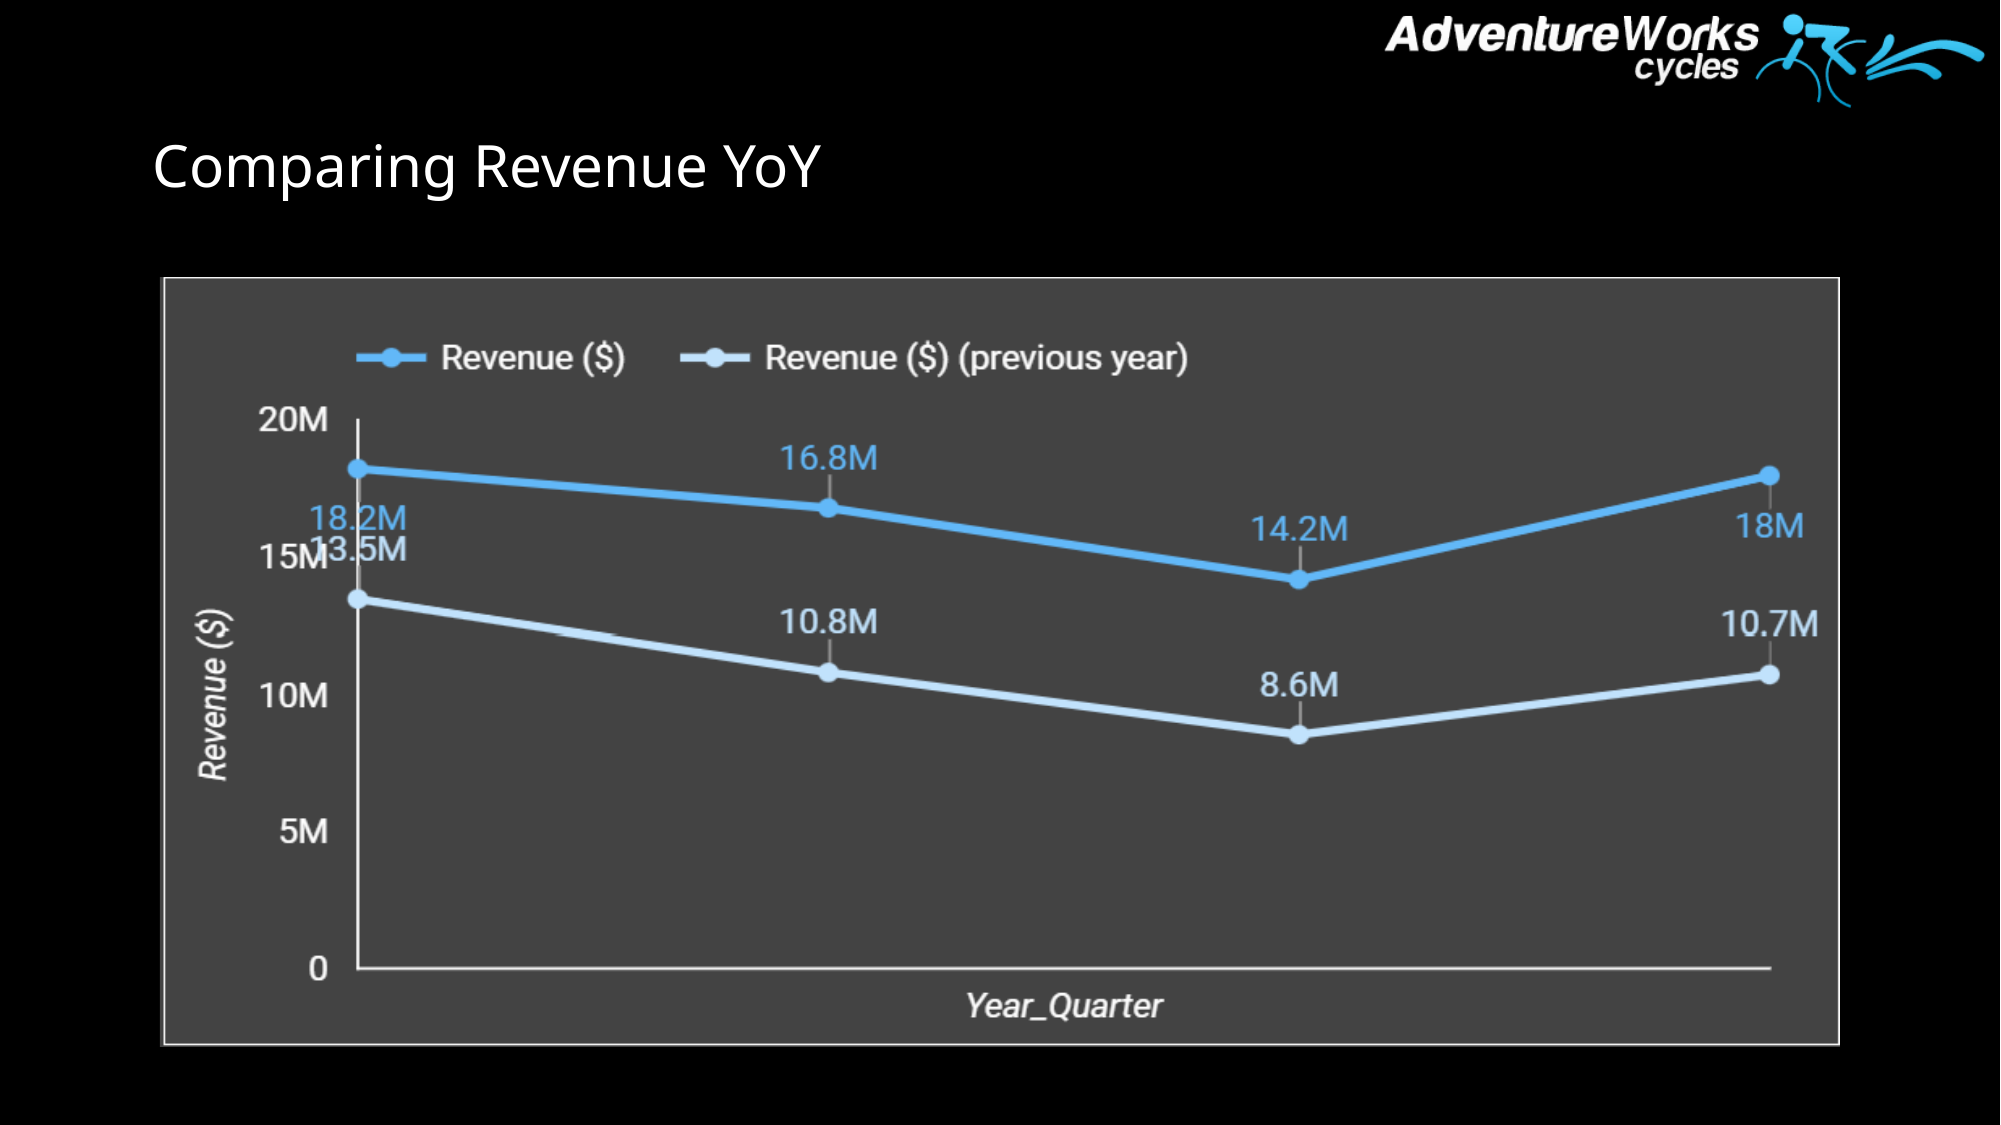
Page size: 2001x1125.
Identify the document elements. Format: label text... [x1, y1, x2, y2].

title Comparing Revenue YoY [137, 59, 1863, 278]
picture [1370, 0, 2000, 123]
picture [159, 277, 1840, 1050]
